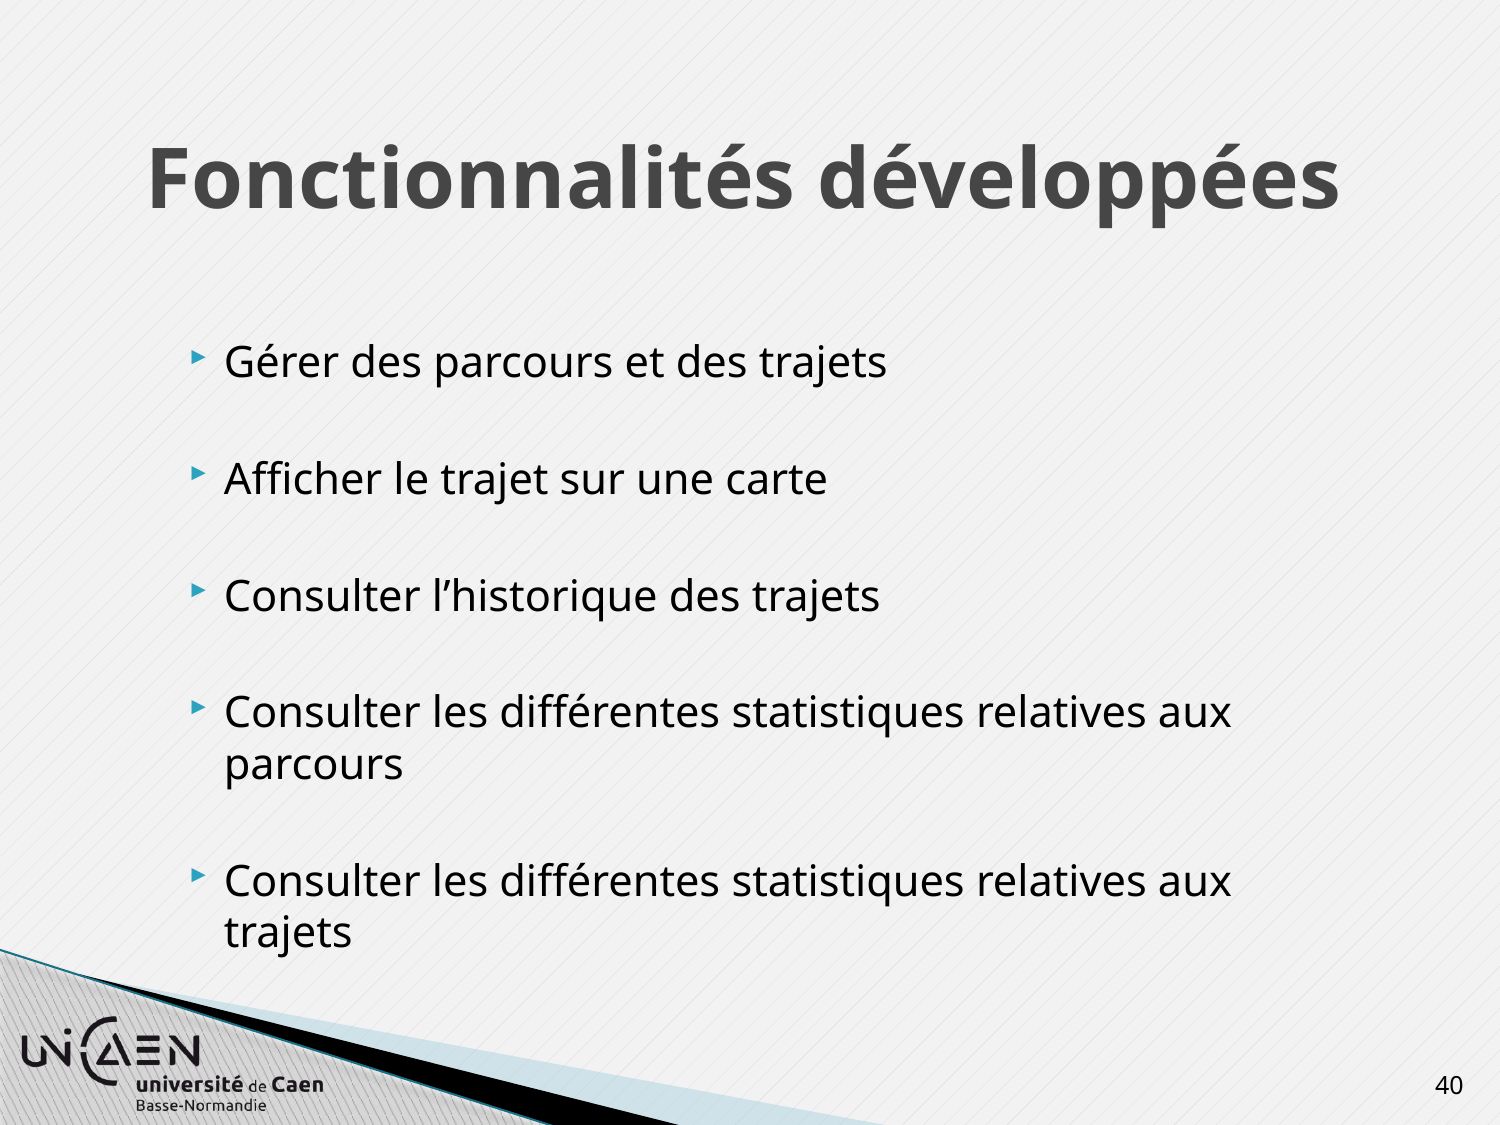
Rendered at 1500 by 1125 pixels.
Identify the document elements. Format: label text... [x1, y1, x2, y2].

text_box Fonctionnalités développées [68, 45, 1419, 233]
list Gérer des parcours et des trajets Afficher le trajet sur une carte Consulter l’historique des trajets Consulter les différentes statistiques relatives aux parcours Consulter les différentes statistiques relatives aux trajets [159, 268, 1366, 967]
picture [15, 1002, 329, 1121]
slide_number 40 [1411, 1051, 1479, 1112]
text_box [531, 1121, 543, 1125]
